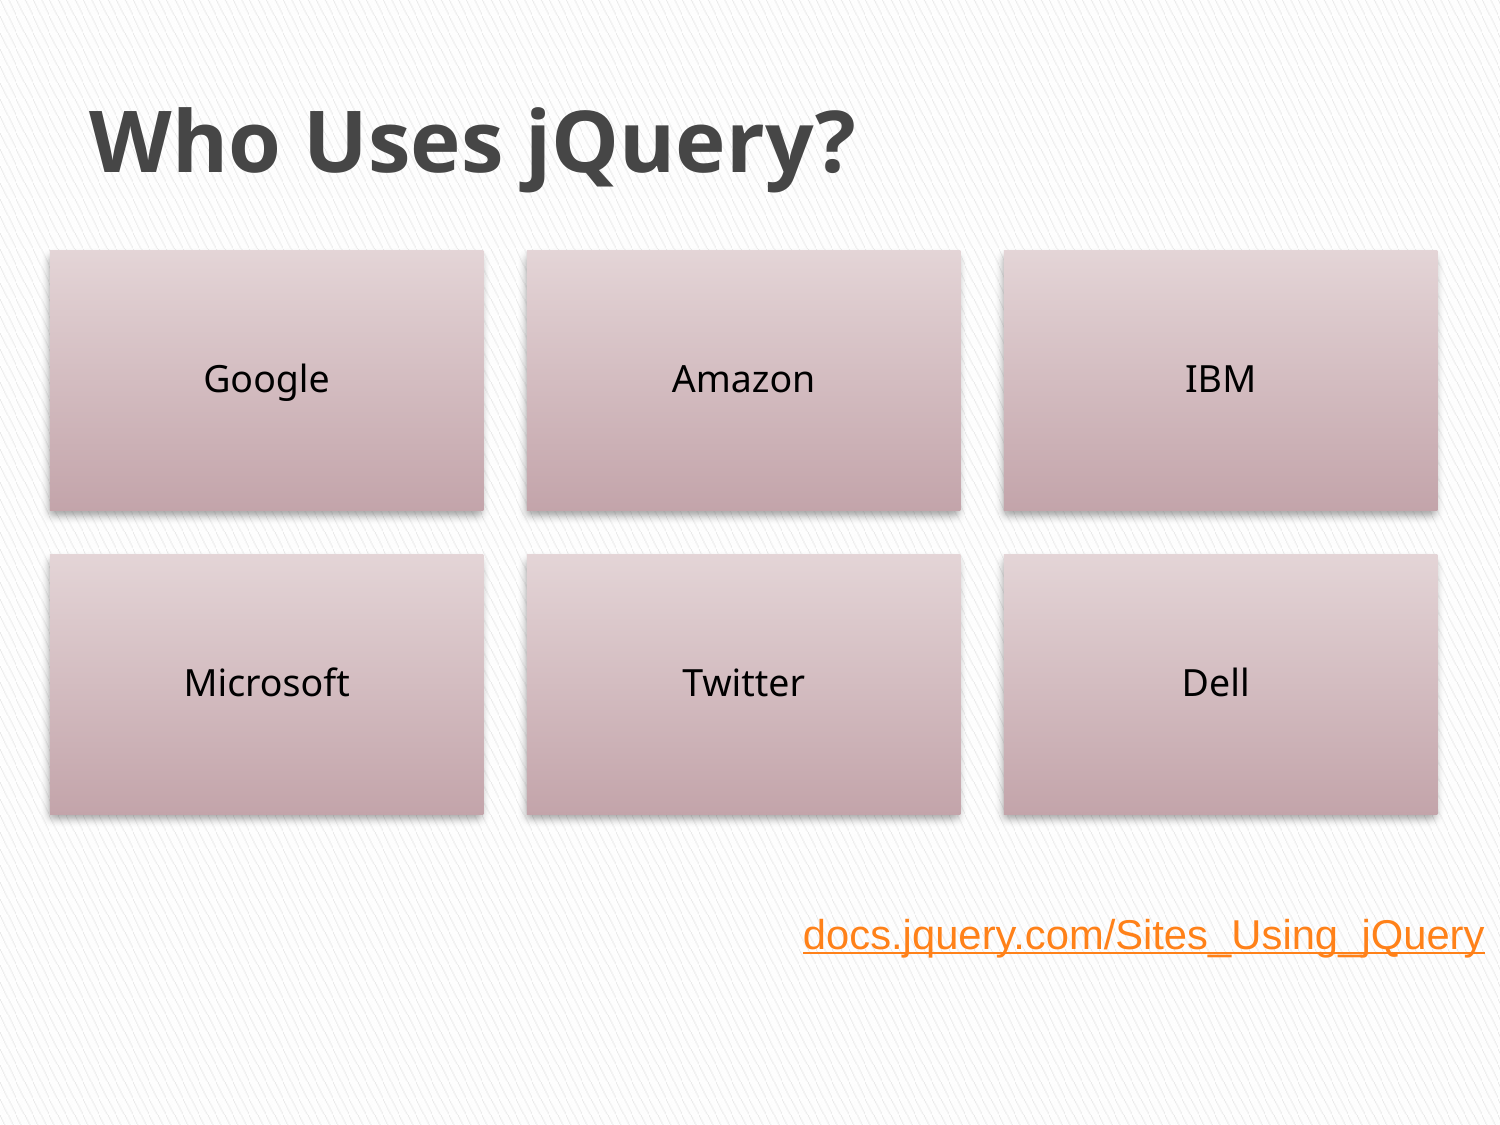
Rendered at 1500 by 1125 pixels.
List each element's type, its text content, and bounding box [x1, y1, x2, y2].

title Who Uses jQuery? [75, 44, 1425, 187]
text_box docs.jquery.com/Sites_Using_jQuery [62, 900, 1500, 965]
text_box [49, 187, 1438, 878]
